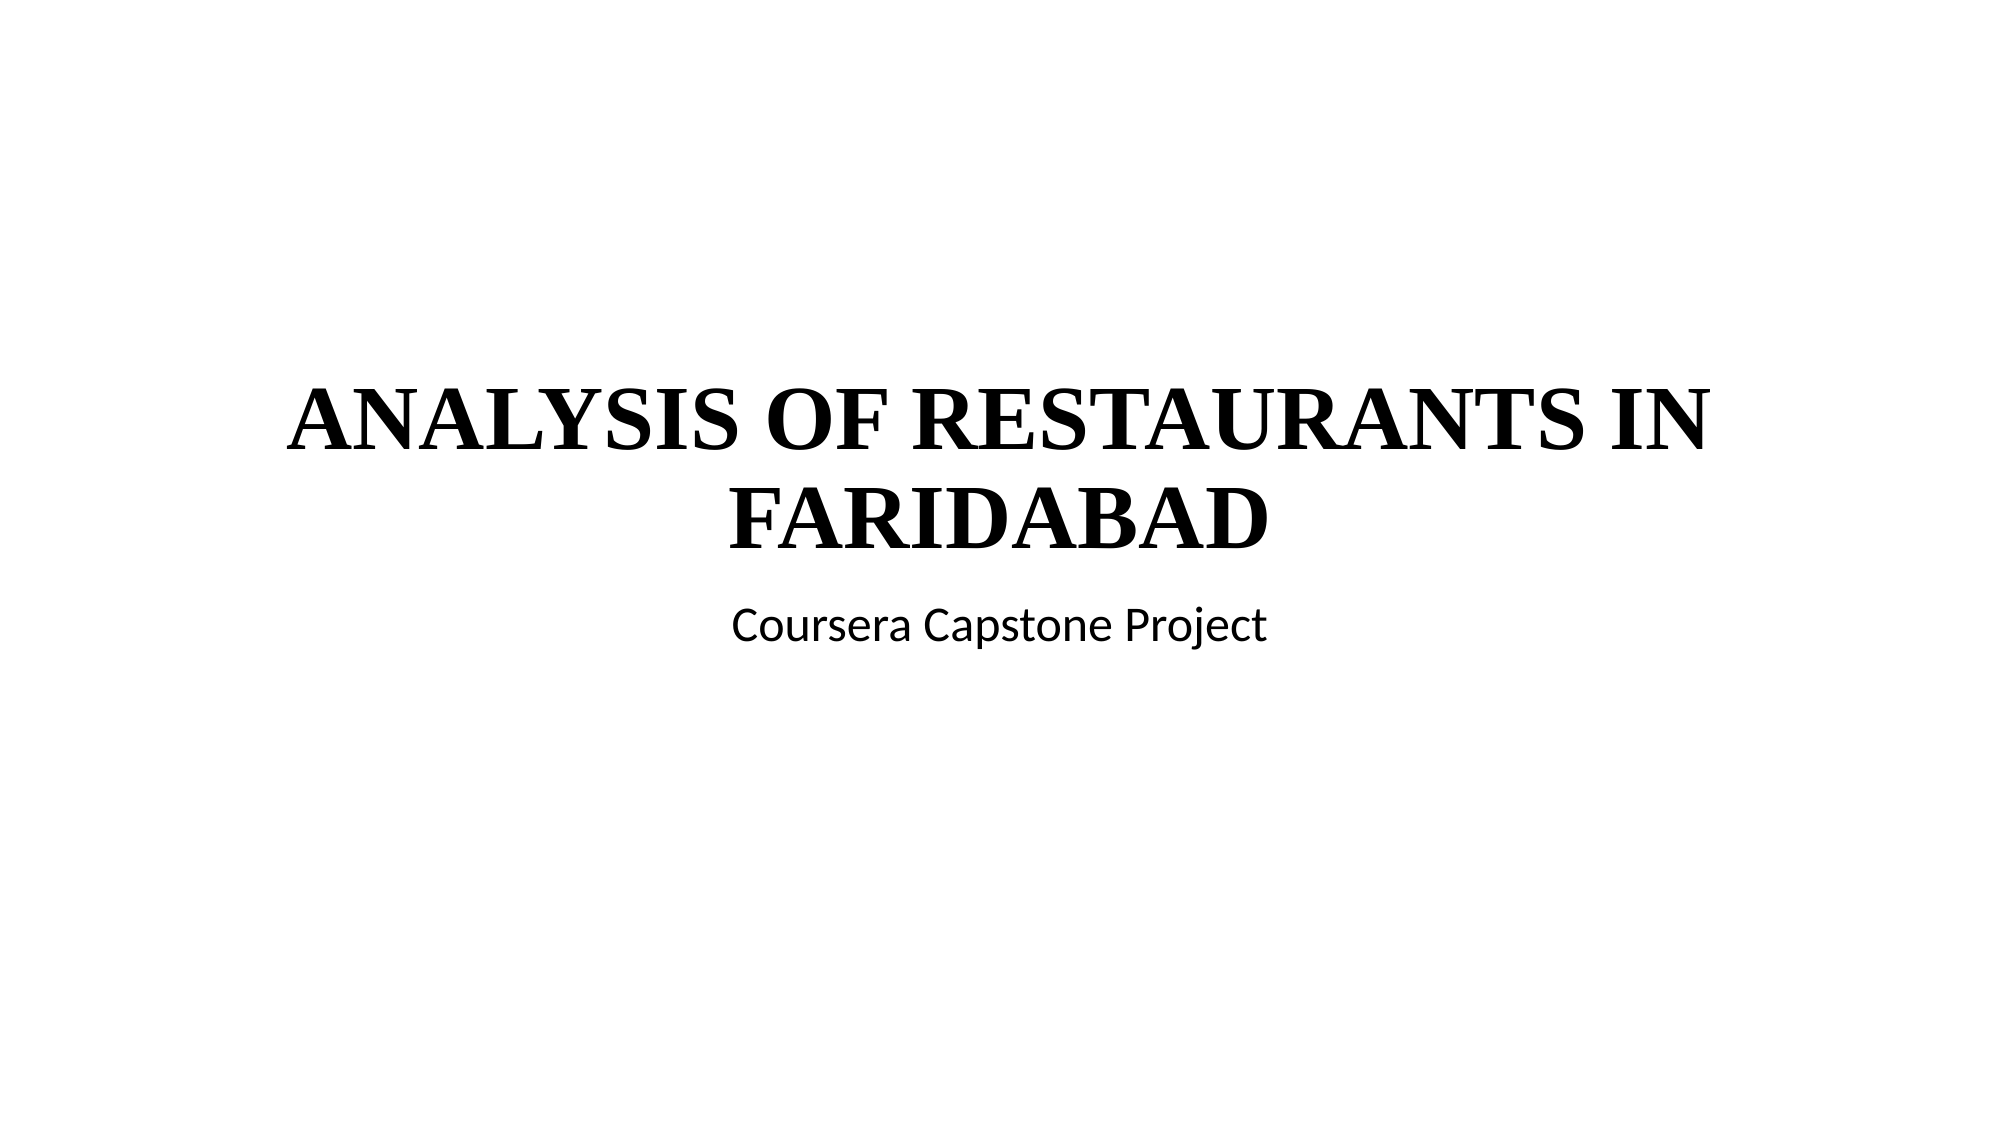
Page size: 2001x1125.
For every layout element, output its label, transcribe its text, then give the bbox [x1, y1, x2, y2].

subtitle Coursera Capstone Project [249, 590, 1750, 863]
title ANALYSIS OF RESTAURANTS IN FARIDABAD [249, 184, 1750, 576]
